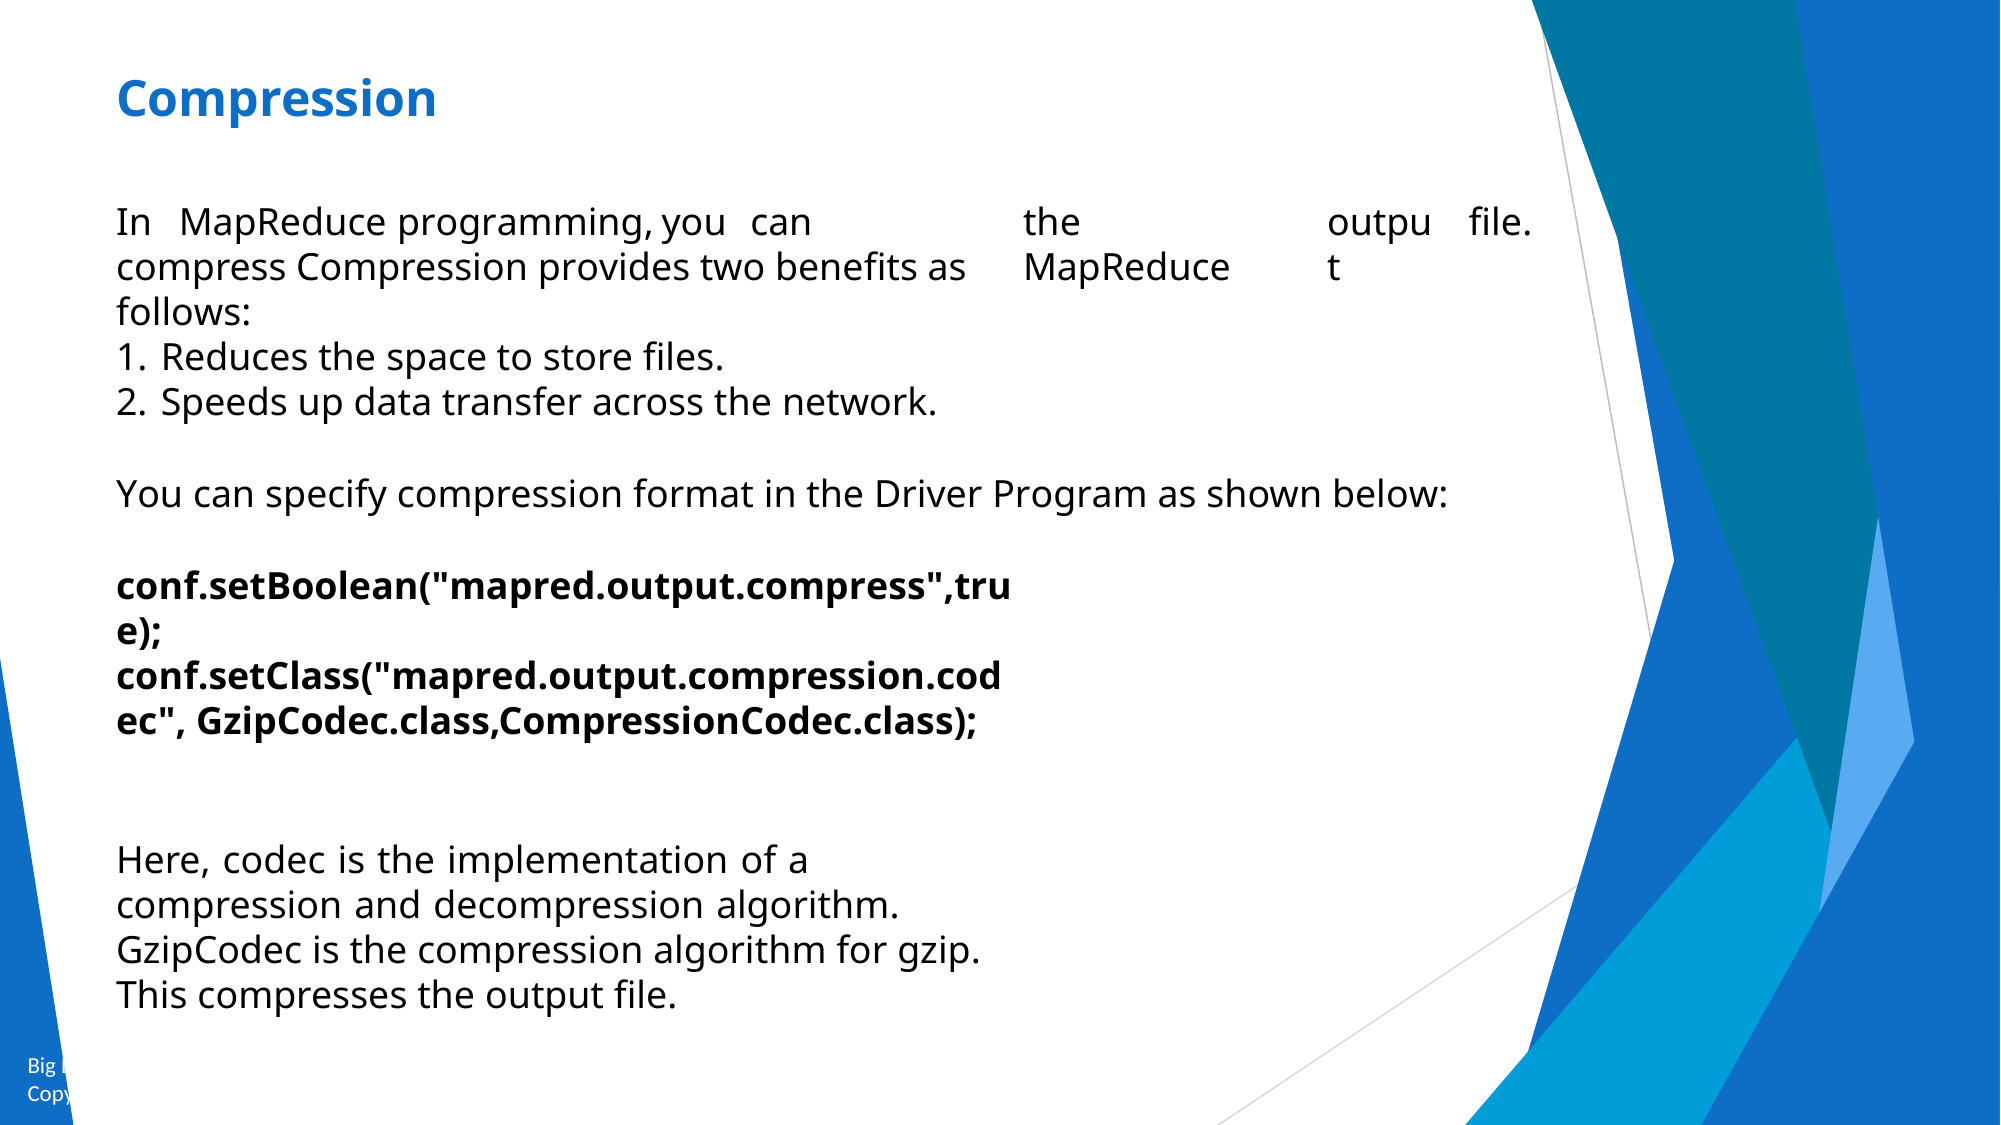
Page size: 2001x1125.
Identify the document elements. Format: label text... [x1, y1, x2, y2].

text_box file. [1466, 198, 1541, 244]
text_box output [1324, 198, 1441, 289]
footer Big Data and Analytics by Seema Acharya and Subhashini Chellappan Copyright 2015, WILEY INDIA PVT. LTD. [25, 1054, 667, 1125]
text_box the MapReduce [1021, 198, 1300, 289]
text_box In MapReduce programming, you can compress Compression provides two benefits as follows: [114, 198, 996, 333]
title Compression [114, 65, 1886, 254]
text_box Reduces the space to store files. Speeds up data transfer across the network. You can specify compression format in the Driver Program as shown below: conf.setBoolean("mapred.output.compress",true); conf.setClass("mapred.output.compression.codec", GzipCodec.class,CompressionCodec.class); Here, codec is the implementation of a compression and decompression algorithm. GzipCodec is the compression algorithm for gzip. This compresses the output file. [114, 333, 1541, 1016]
